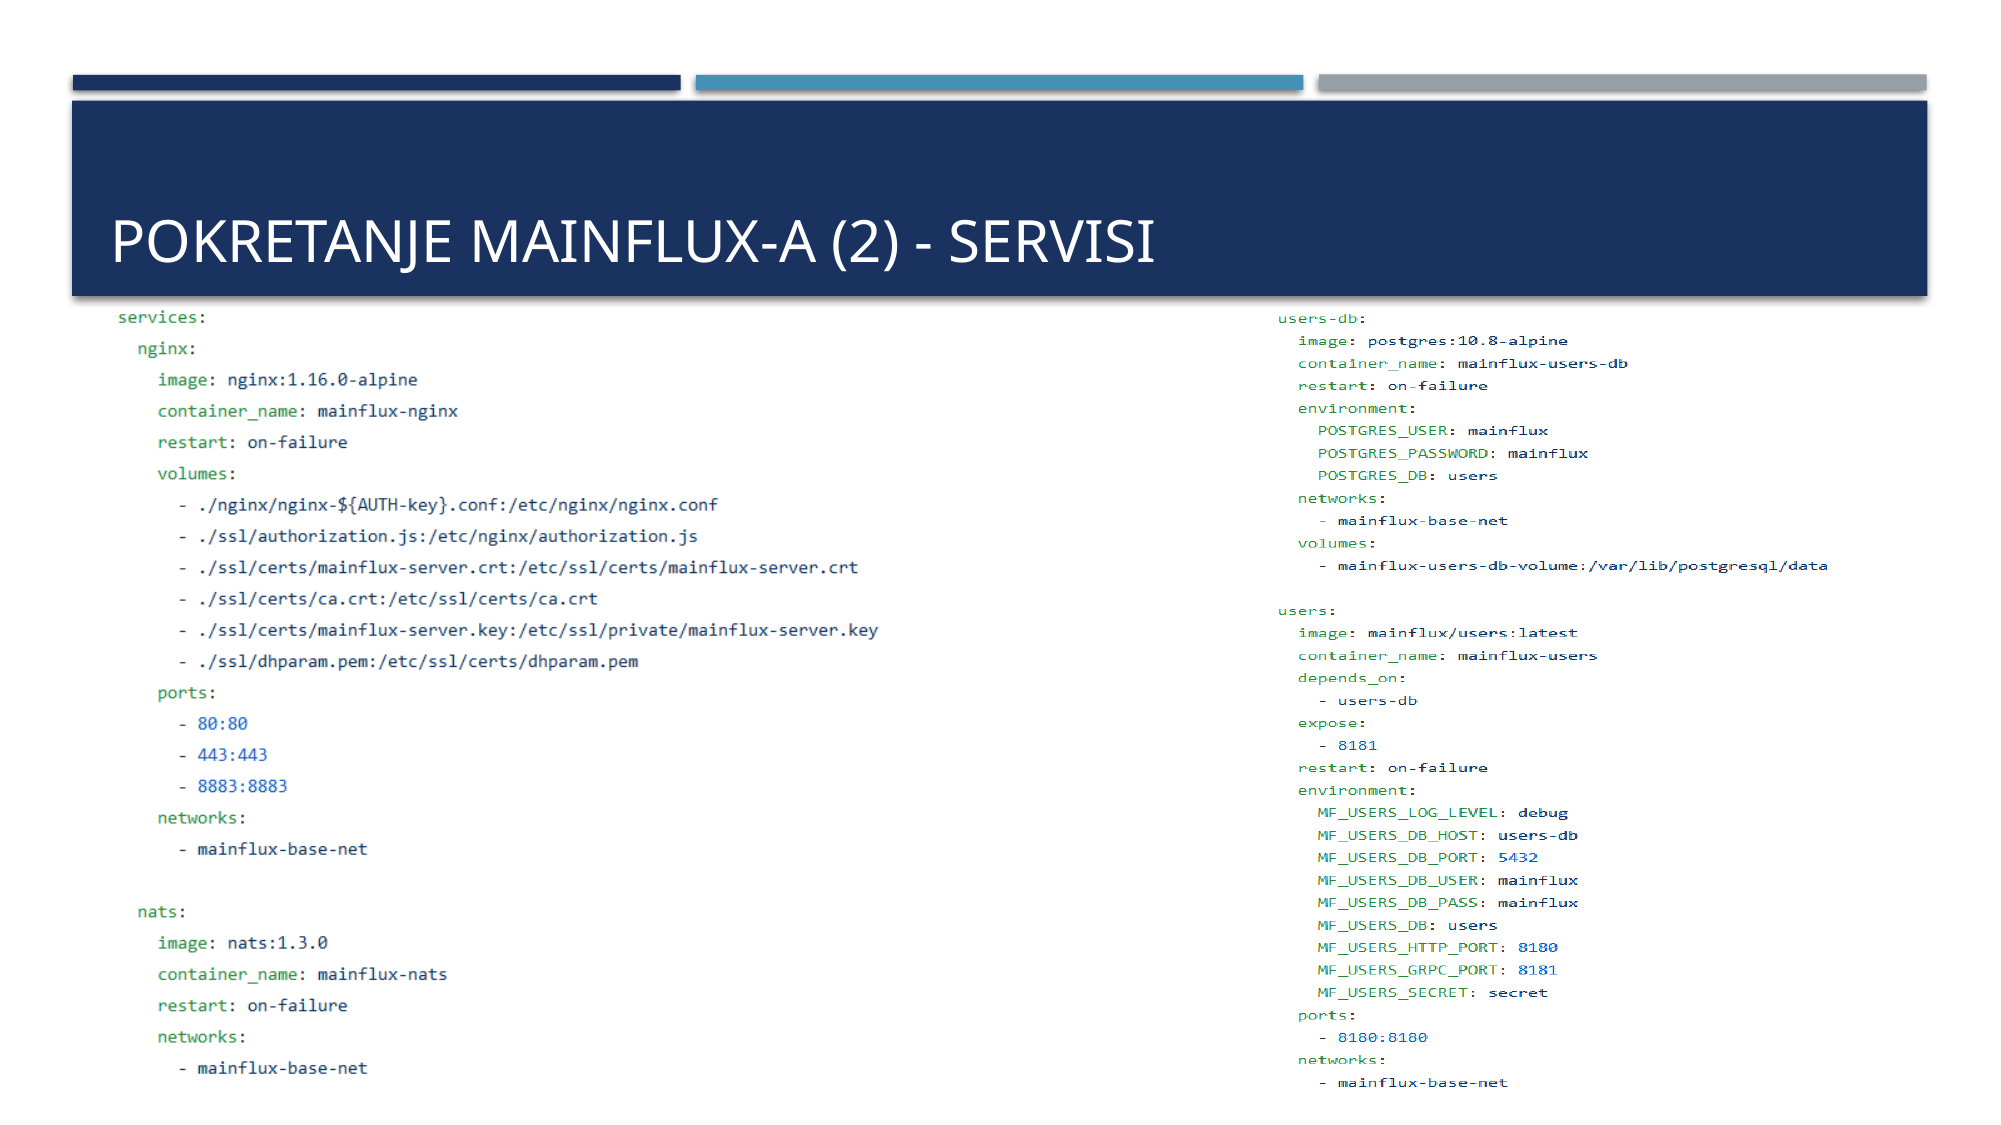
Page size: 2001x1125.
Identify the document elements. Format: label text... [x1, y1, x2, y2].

picture [1237, 307, 1906, 1099]
title Pokretanje mainflux-a (2) - servisi [95, 115, 1905, 282]
picture [94, 307, 896, 1099]
